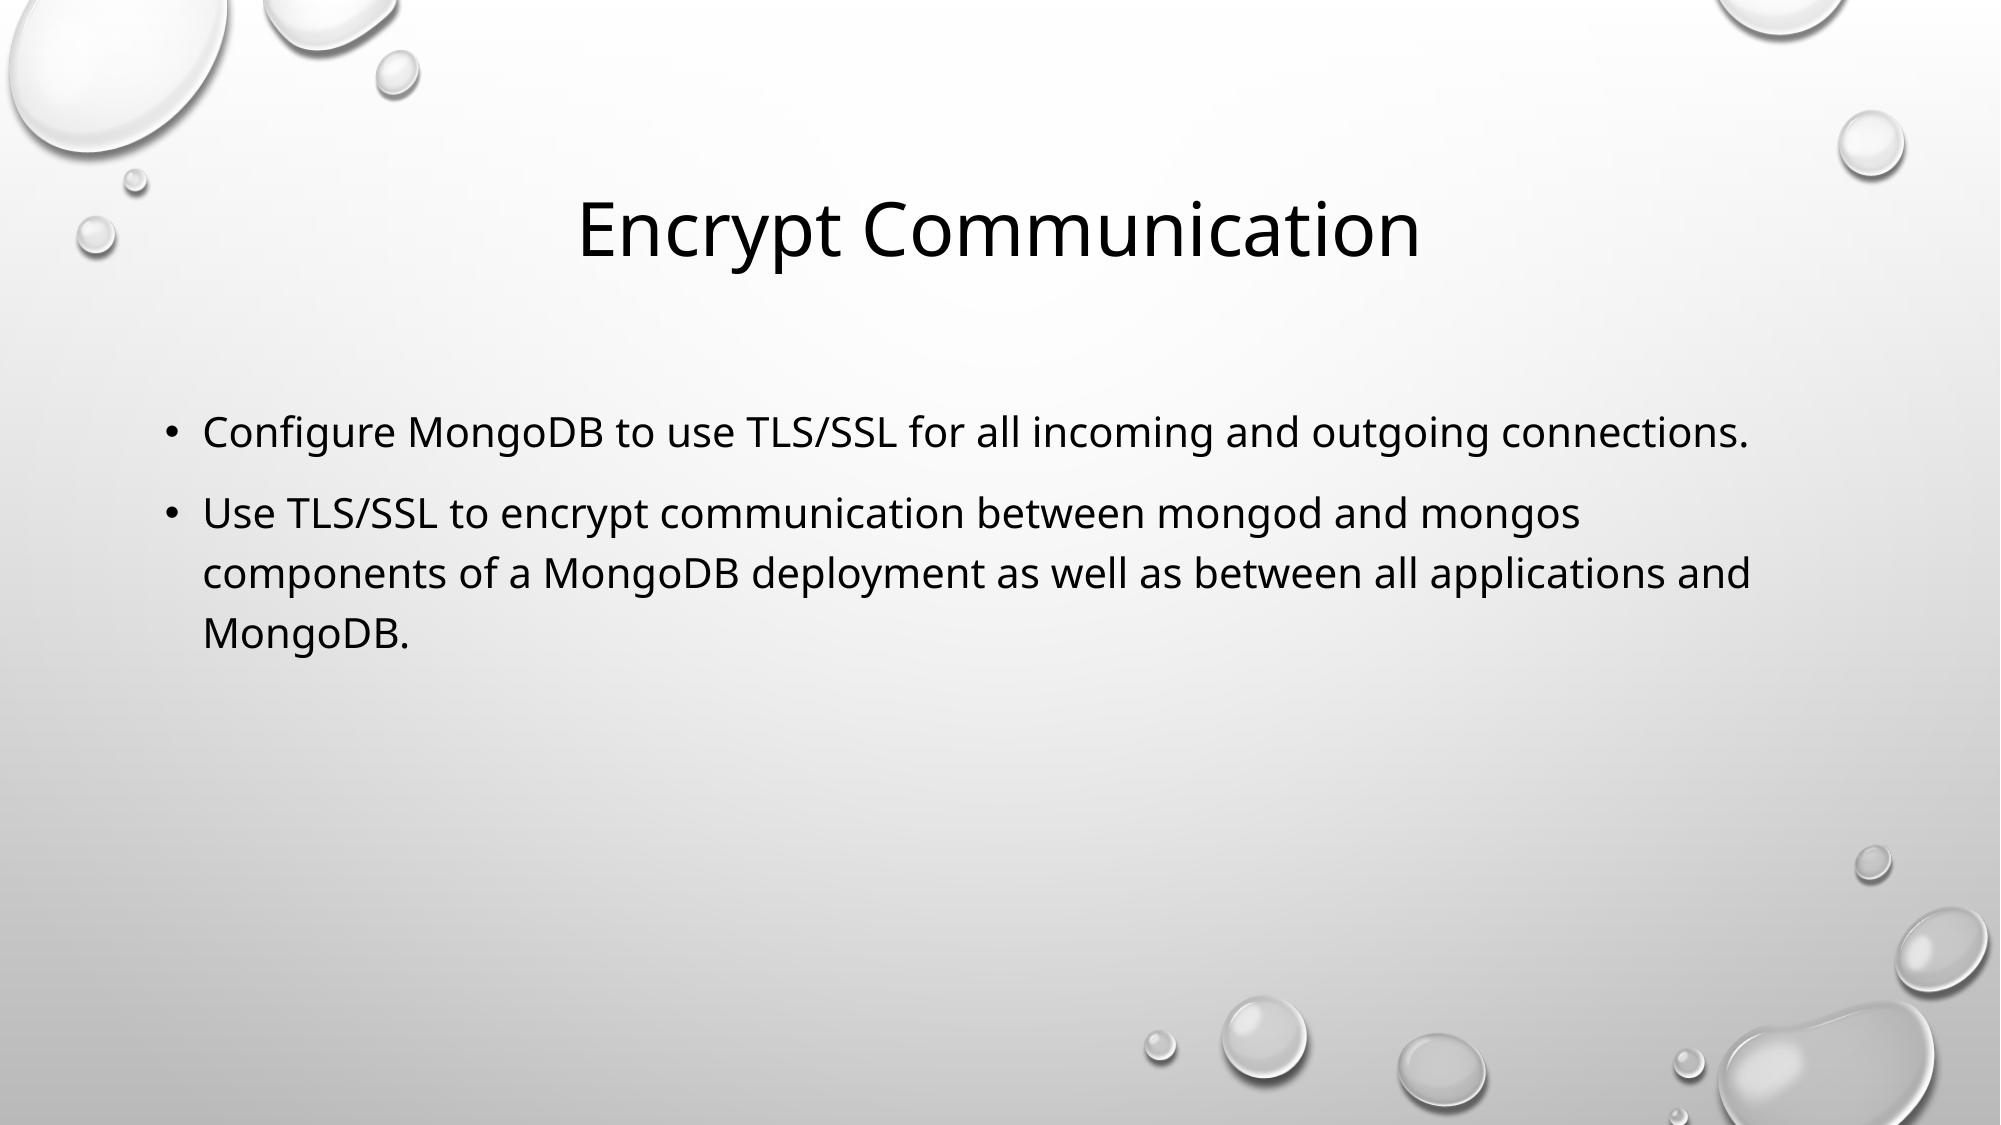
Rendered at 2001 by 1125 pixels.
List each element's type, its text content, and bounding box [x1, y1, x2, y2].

list Configure MongoDB to use TLS/SSL for all incoming and outgoing connections. Use TLS/SSL to encrypt communication between mongod and mongos components of a MongoDB deployment as well as between all applications and MongoDB. [149, 388, 1850, 950]
picture [0, 0, 2000, 1125]
title Encrypt Communication [149, 101, 1851, 364]
